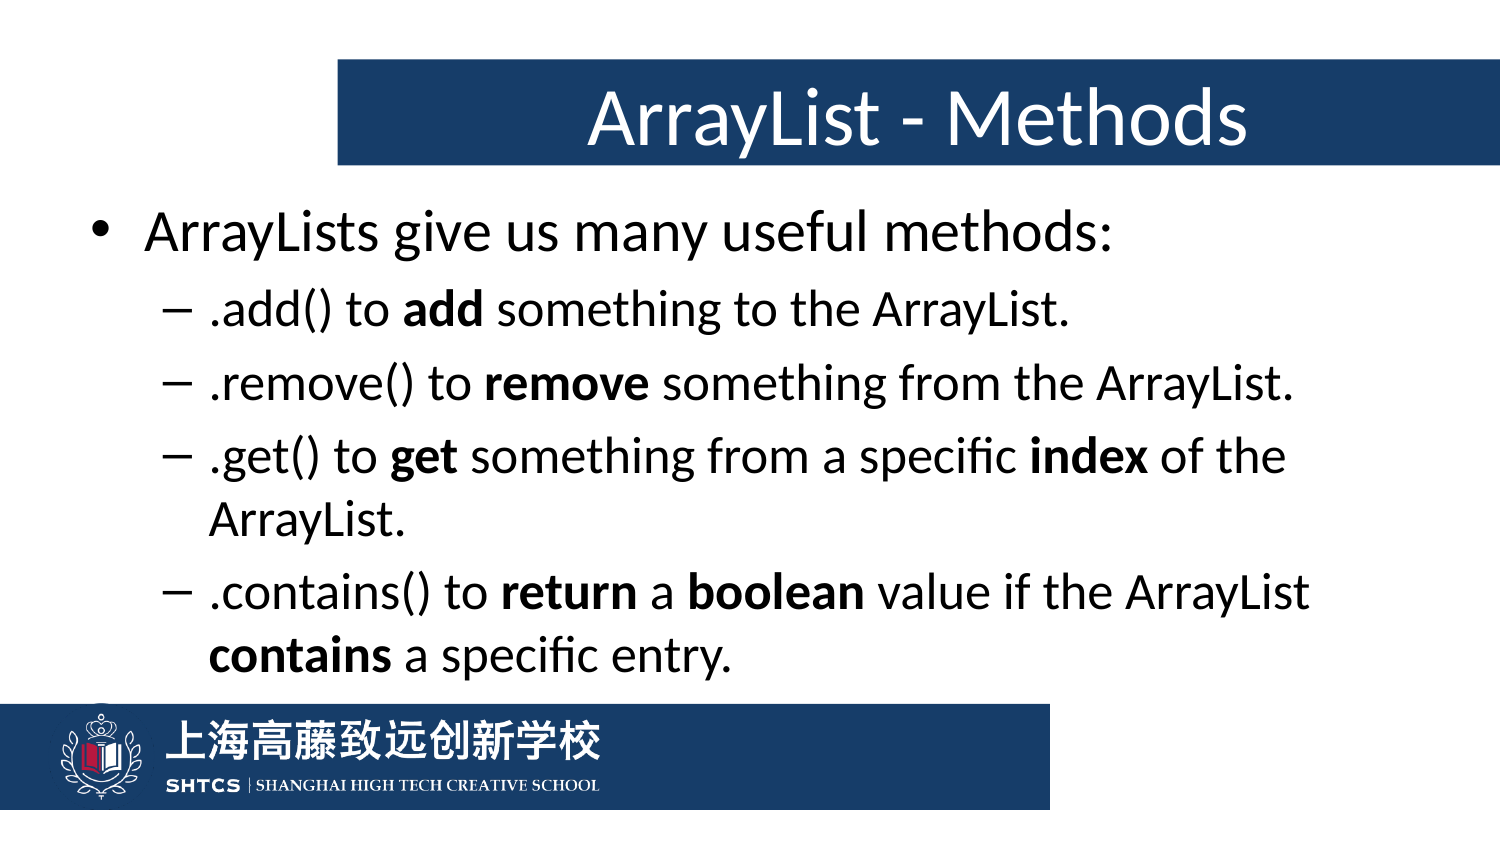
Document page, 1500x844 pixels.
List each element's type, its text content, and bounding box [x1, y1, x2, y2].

title ArrayList - Methods [337, 59, 1500, 166]
picture [48, 703, 600, 810]
list ArrayLists give us many useful methods: .add() to add something to the ArrayList. .remove() to remove something from the ArrayList. .get() to get something from a specific index of the ArrayList. .contains() to return a boolean value if the ArrayList contains a specific entry. [75, 184, 1425, 697]
